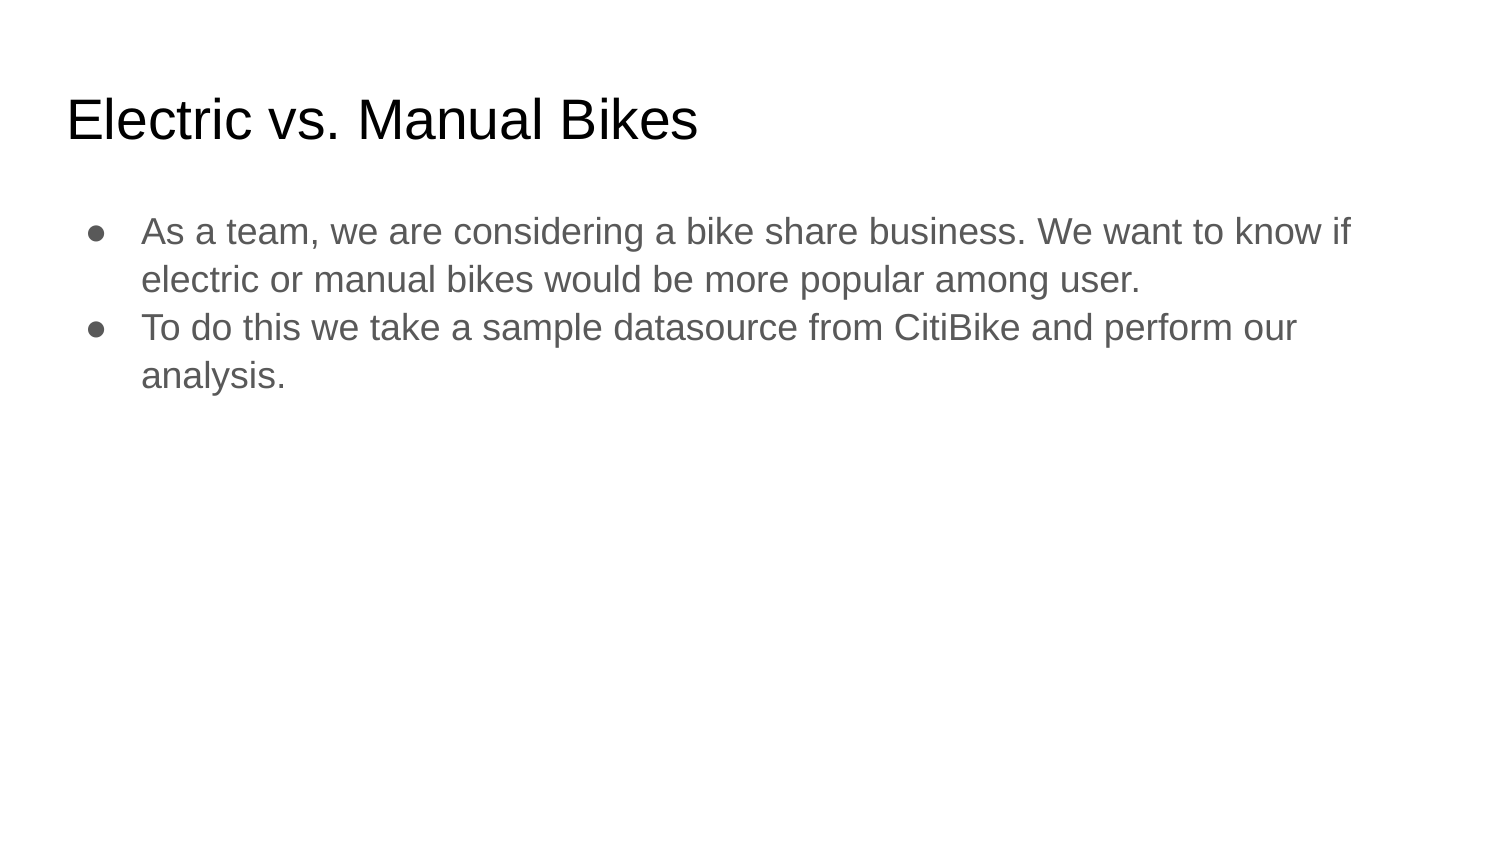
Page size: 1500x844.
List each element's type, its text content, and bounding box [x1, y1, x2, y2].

list As a team, we are considering a bike share business. We want to know if electric or manual bikes would be more popular among user. To do this we take a sample datasource from CitiBike and perform our analysis. [51, 189, 1449, 750]
title Electric vs. Manual Bikes [51, 72, 1449, 167]
